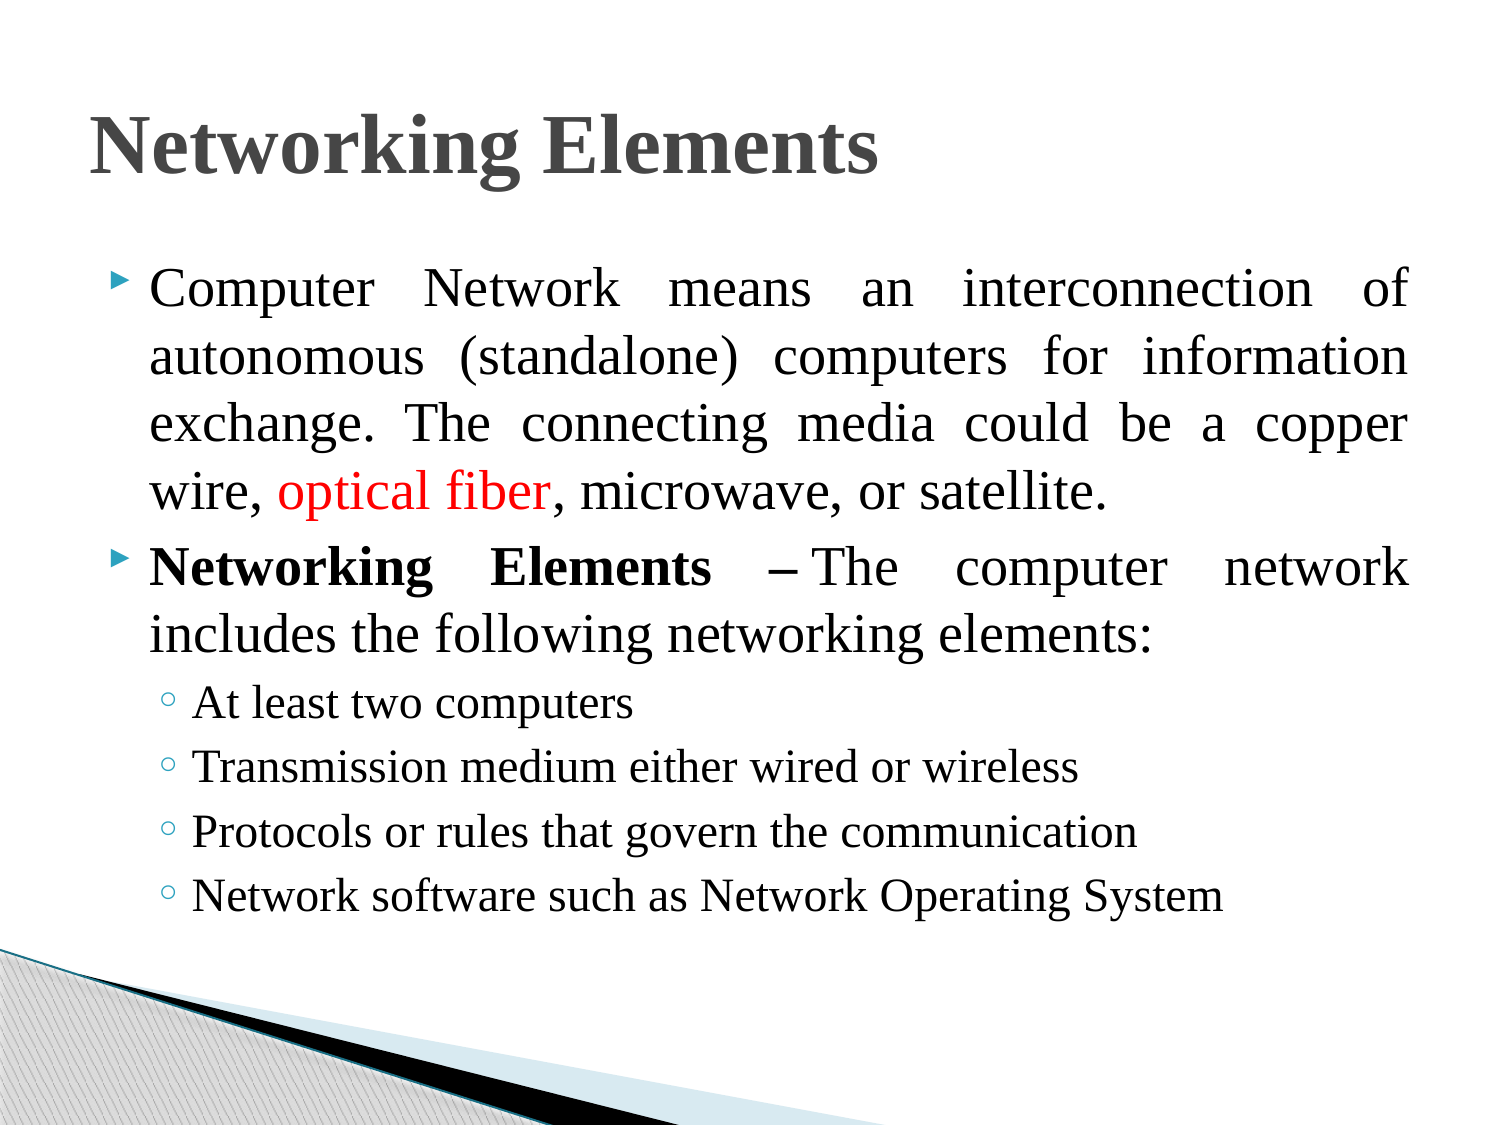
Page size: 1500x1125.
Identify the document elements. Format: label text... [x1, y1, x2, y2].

title Networking Elements [75, 45, 1425, 233]
list Computer Network means an interconnection of autonomous (standalone) computers for information exchange. The connecting media could be a copper wire, optical fiber, microwave, or satellite. Networking Elements – The computer network includes the following networking elements: At least two computers Transmission medium either wired or wireless Protocols or rules that govern the communication Network software such as Network Operating System [75, 243, 1425, 986]
